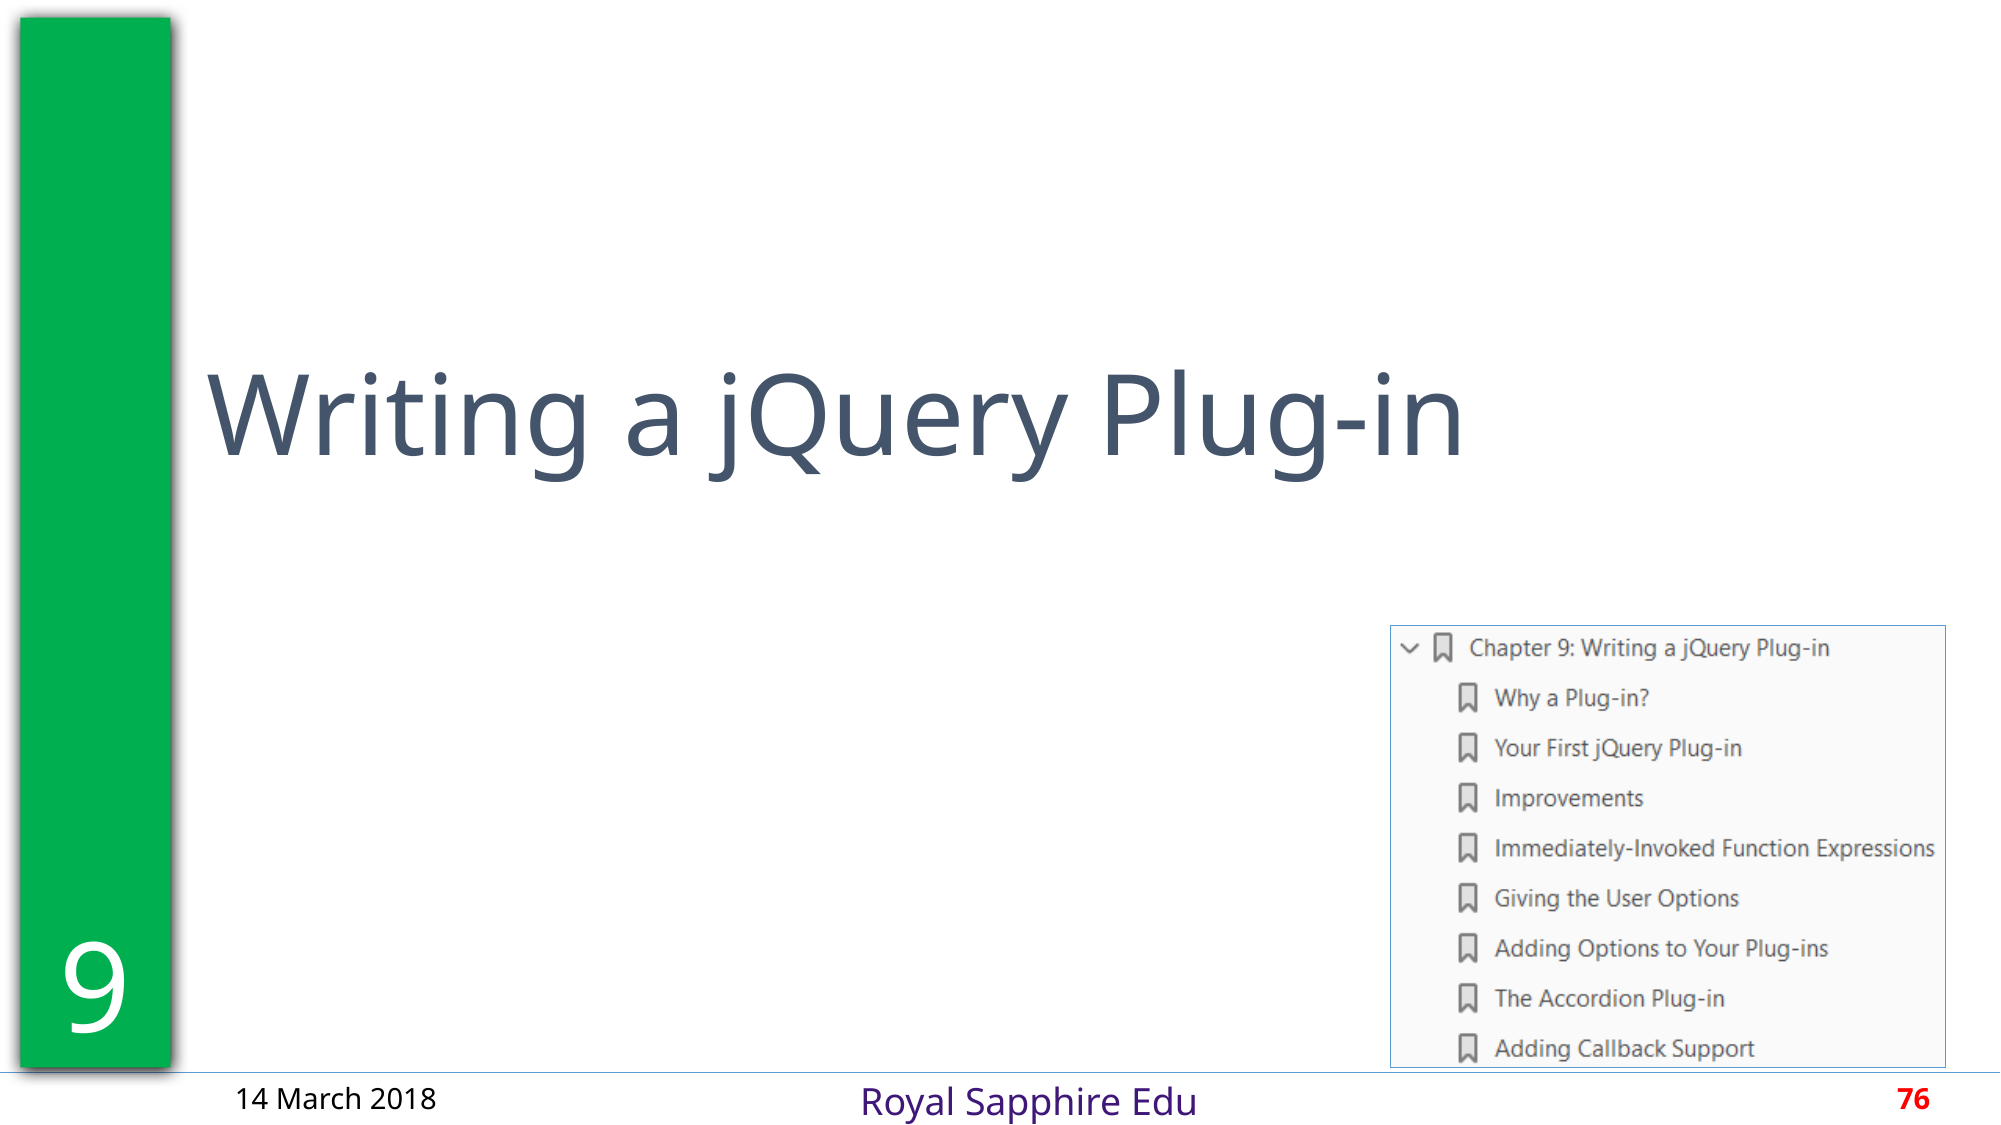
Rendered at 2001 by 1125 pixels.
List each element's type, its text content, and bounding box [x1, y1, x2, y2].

list Writing a jQuery Plug-in [192, 340, 1946, 488]
list 9 [20, 17, 171, 1068]
slide_number 76 [1495, 1072, 1946, 1115]
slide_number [220, 1072, 671, 1115]
picture [1390, 625, 1946, 1068]
